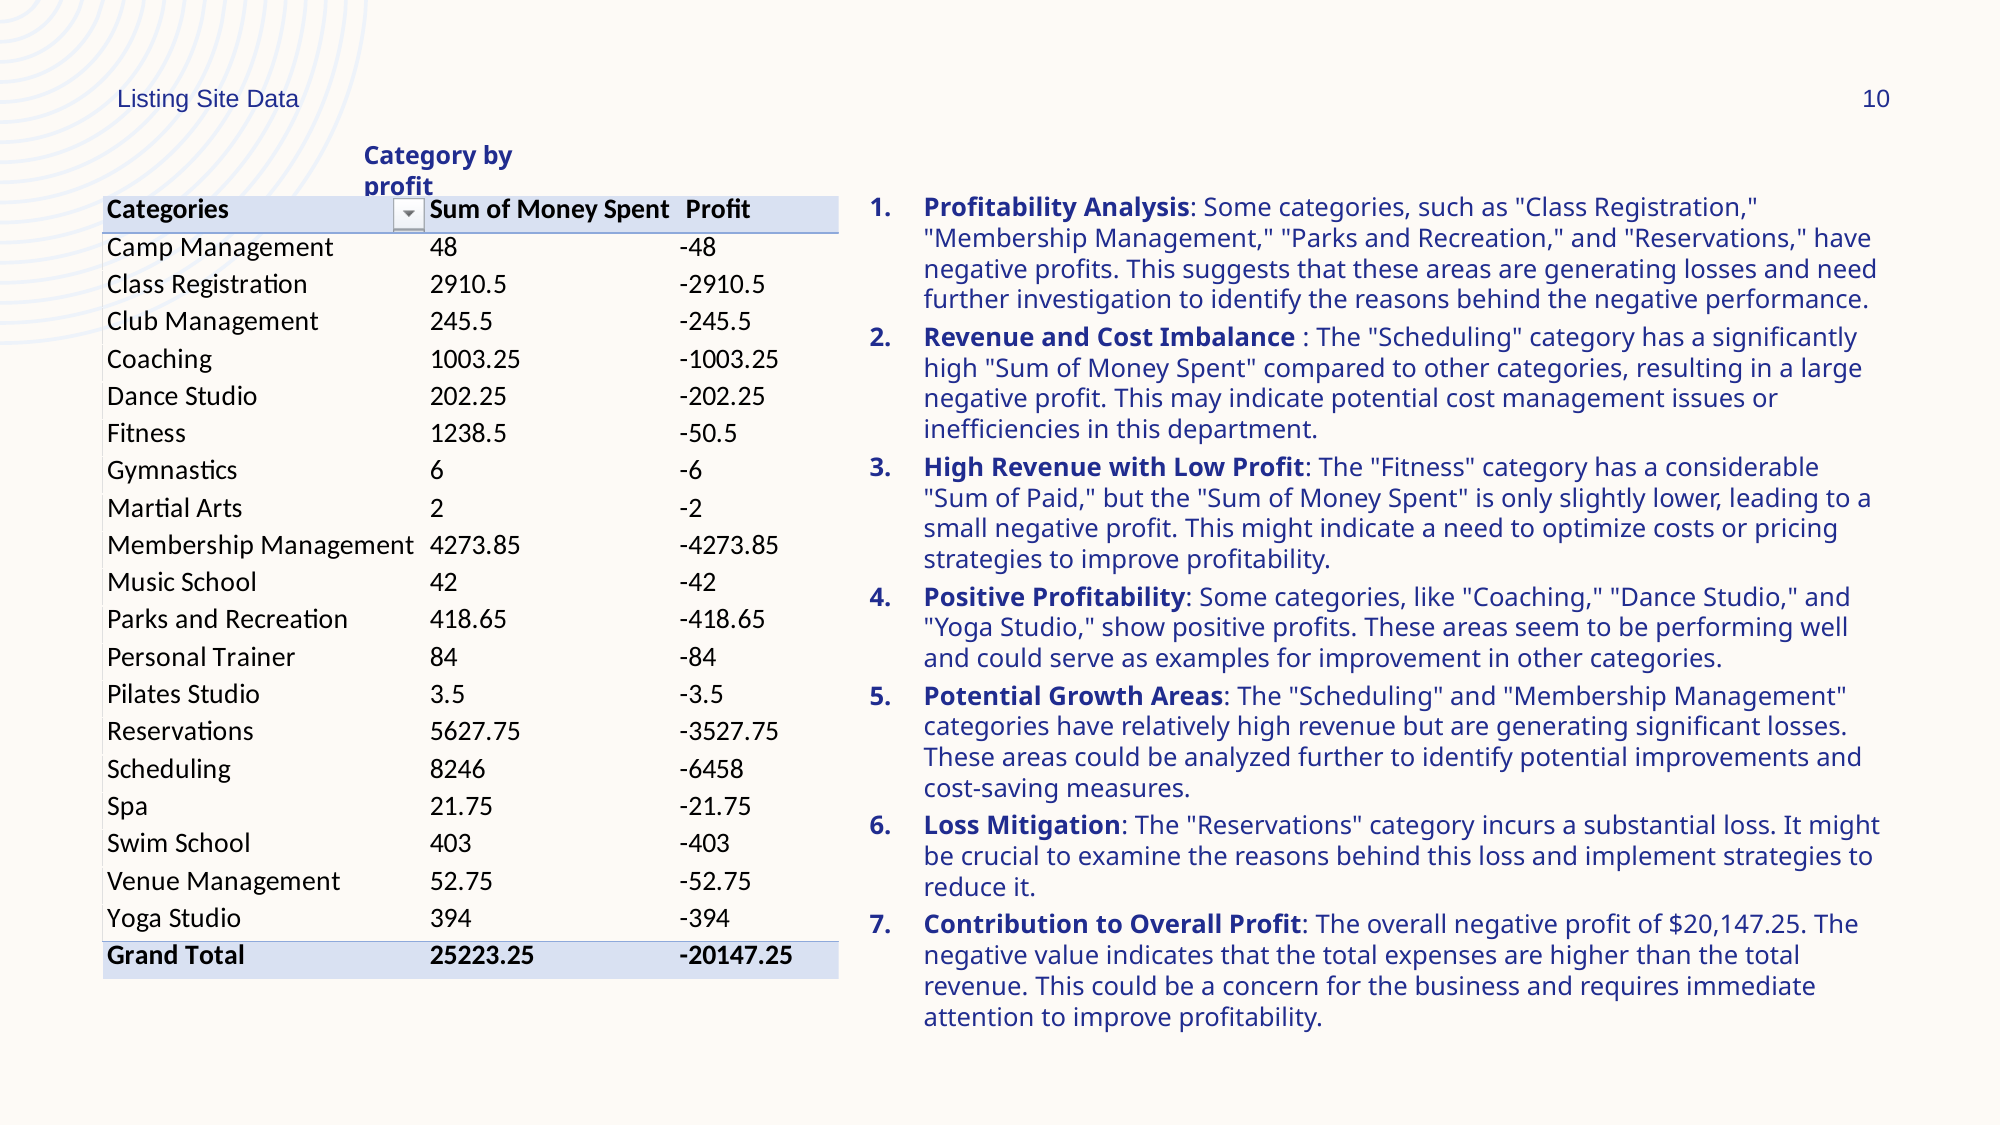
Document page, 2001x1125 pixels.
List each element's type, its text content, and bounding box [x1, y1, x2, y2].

text_box Category by profit [348, 132, 593, 195]
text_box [101, 195, 840, 980]
slide_number 10 [1795, 75, 1958, 120]
footer Listing Site Data [101, 75, 627, 120]
list Profitability Analysis: Some categories, such as "Class Registration," "Membership Management," "Parks and Recreation," and "Reservations," have negative profits. This suggests that these areas are generating losses and need further investigation to identify the reasons behind the negative performance. Revenue and Cost Imbalance : The "Scheduling" category has a significantly high "Sum of Money Spent" compared to other categories, resulting in a large negative profit. This may indicate potential cost management issues or inefficiencies in this department. High Revenue with Low Profit: The "Fitness" category has a considerable "Sum of Paid," but the "Sum of Money Spent" is only slightly lower, leading to a small negative profit. This might indicate a need to optimize costs or pricing strategies to improve profitability. Positive Profitability: Some categories, like "Coaching," "Dance Studio," and "Yoga Studio," show positive profits. These areas seem to be performing well and could serve as examples for improvement in other categories. Potential Growth Areas: The "Scheduling" and "Membership Management" categories have relatively high revenue but are generating significant losses. These areas could be analyzed further to identify potential improvements and cost-saving measures. Loss Mitigation: The "Reservations" category incurs a substantial loss. It might be crucial to examine the reasons behind this loss and implement strategies to reduce it. Contribution to Overall Profit: The overall negative profit of $20,147.25. The negative value indicates that the total expenses are higher than the total revenue. This could be a concern for the business and requires immediate attention to improve profitability. [854, 183, 1898, 1063]
